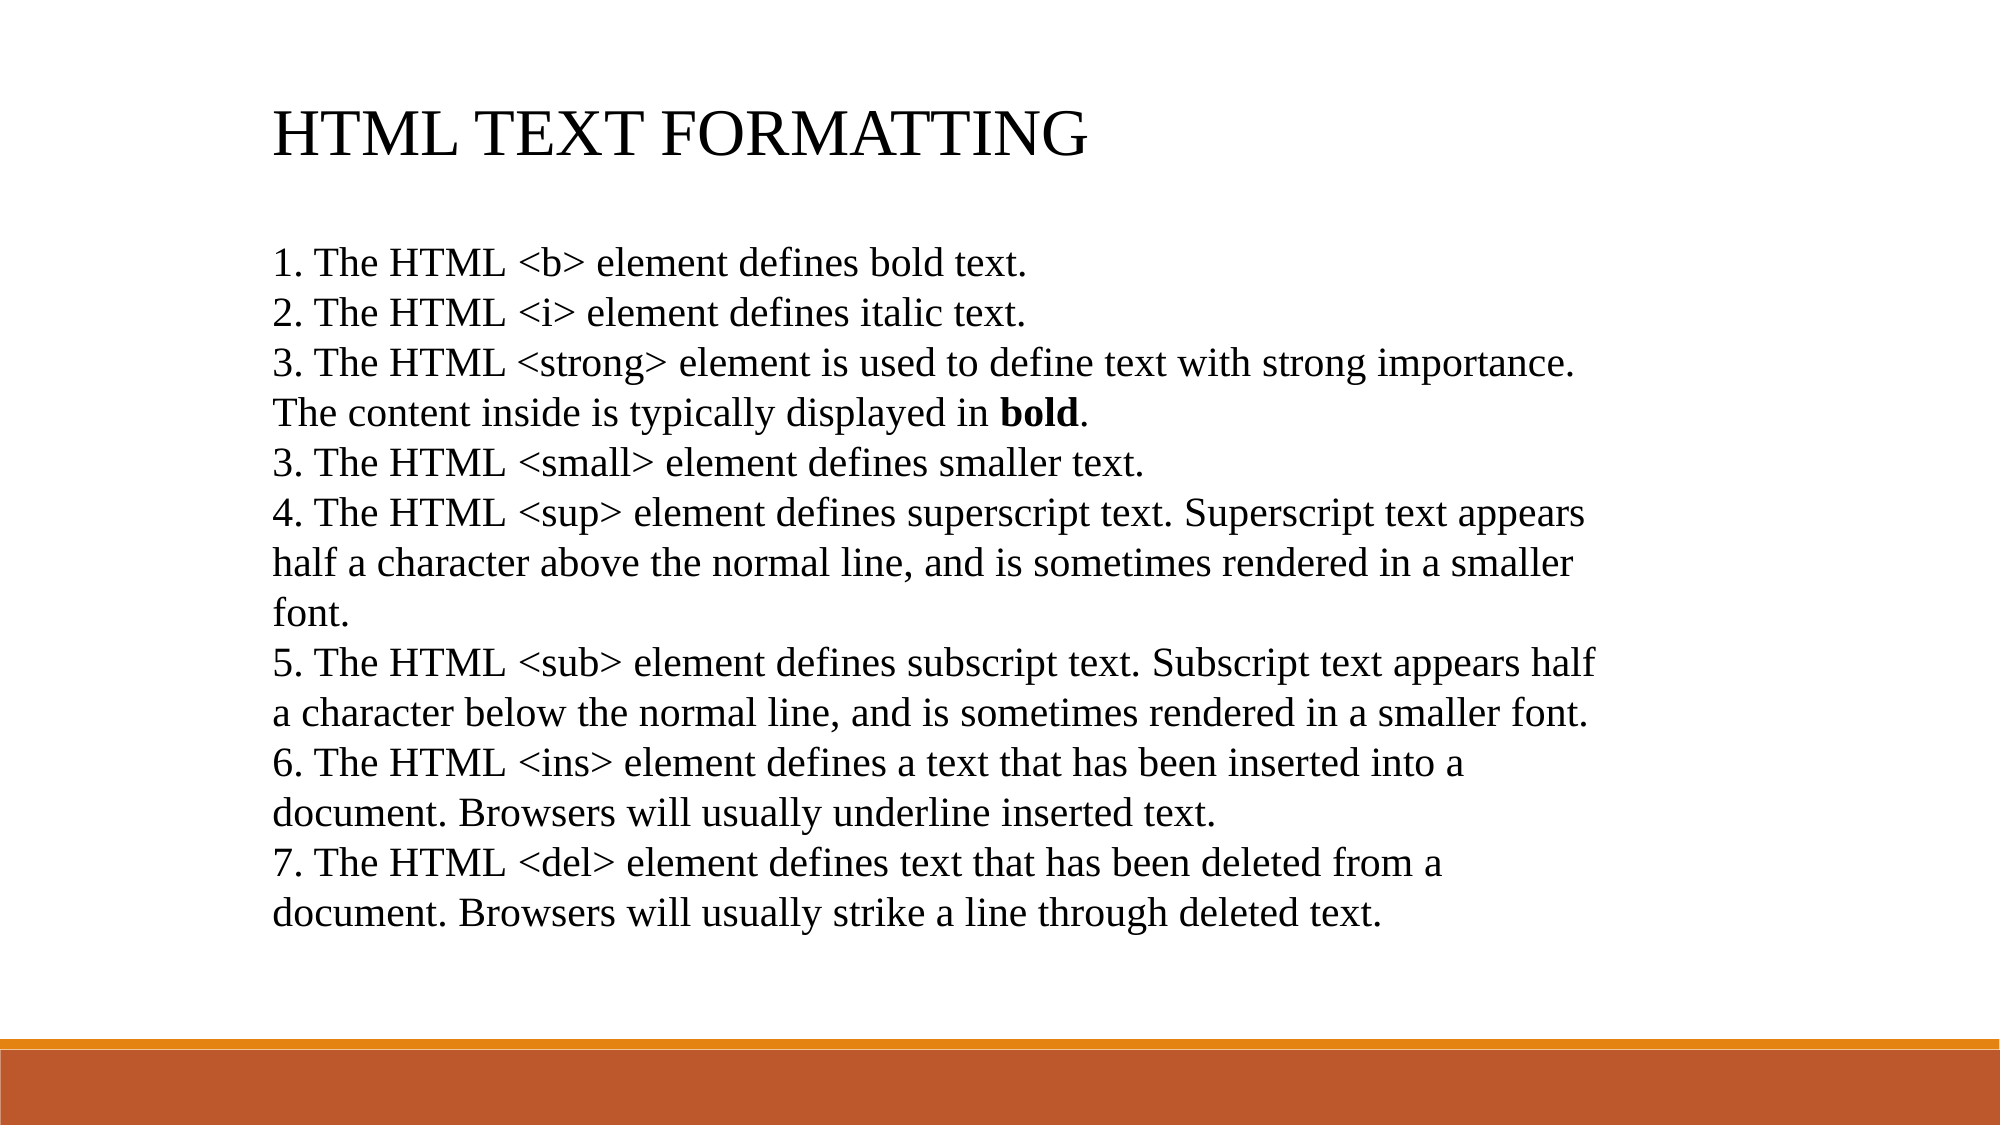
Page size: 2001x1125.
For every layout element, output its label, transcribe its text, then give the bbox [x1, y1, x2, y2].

text_box HTML TEXT FORMATTING [257, 81, 1400, 177]
text_box 1. The HTML <b> element defines bold text. 2. The HTML <i> element defines italic text. 3. The HTML <strong> element is used to define text with strong importance. The content inside is typically displayed in bold. 3. The HTML <small> element defines smaller text. 4. The HTML <sup> element defines superscript text. Superscript text appears half a character above the normal line, and is sometimes rendered in a smaller font. 5. The HTML <sub> element defines subscript text. Subscript text appears half a character below the normal line, and is sometimes rendered in a smaller font. 6. The HTML <ins> element defines a text that has been inserted into a document. Browsers will usually underline inserted text. 7. The HTML <del> element defines text that has been deleted from a document. Browsers will usually strike a line through deleted text. [257, 227, 1634, 993]
